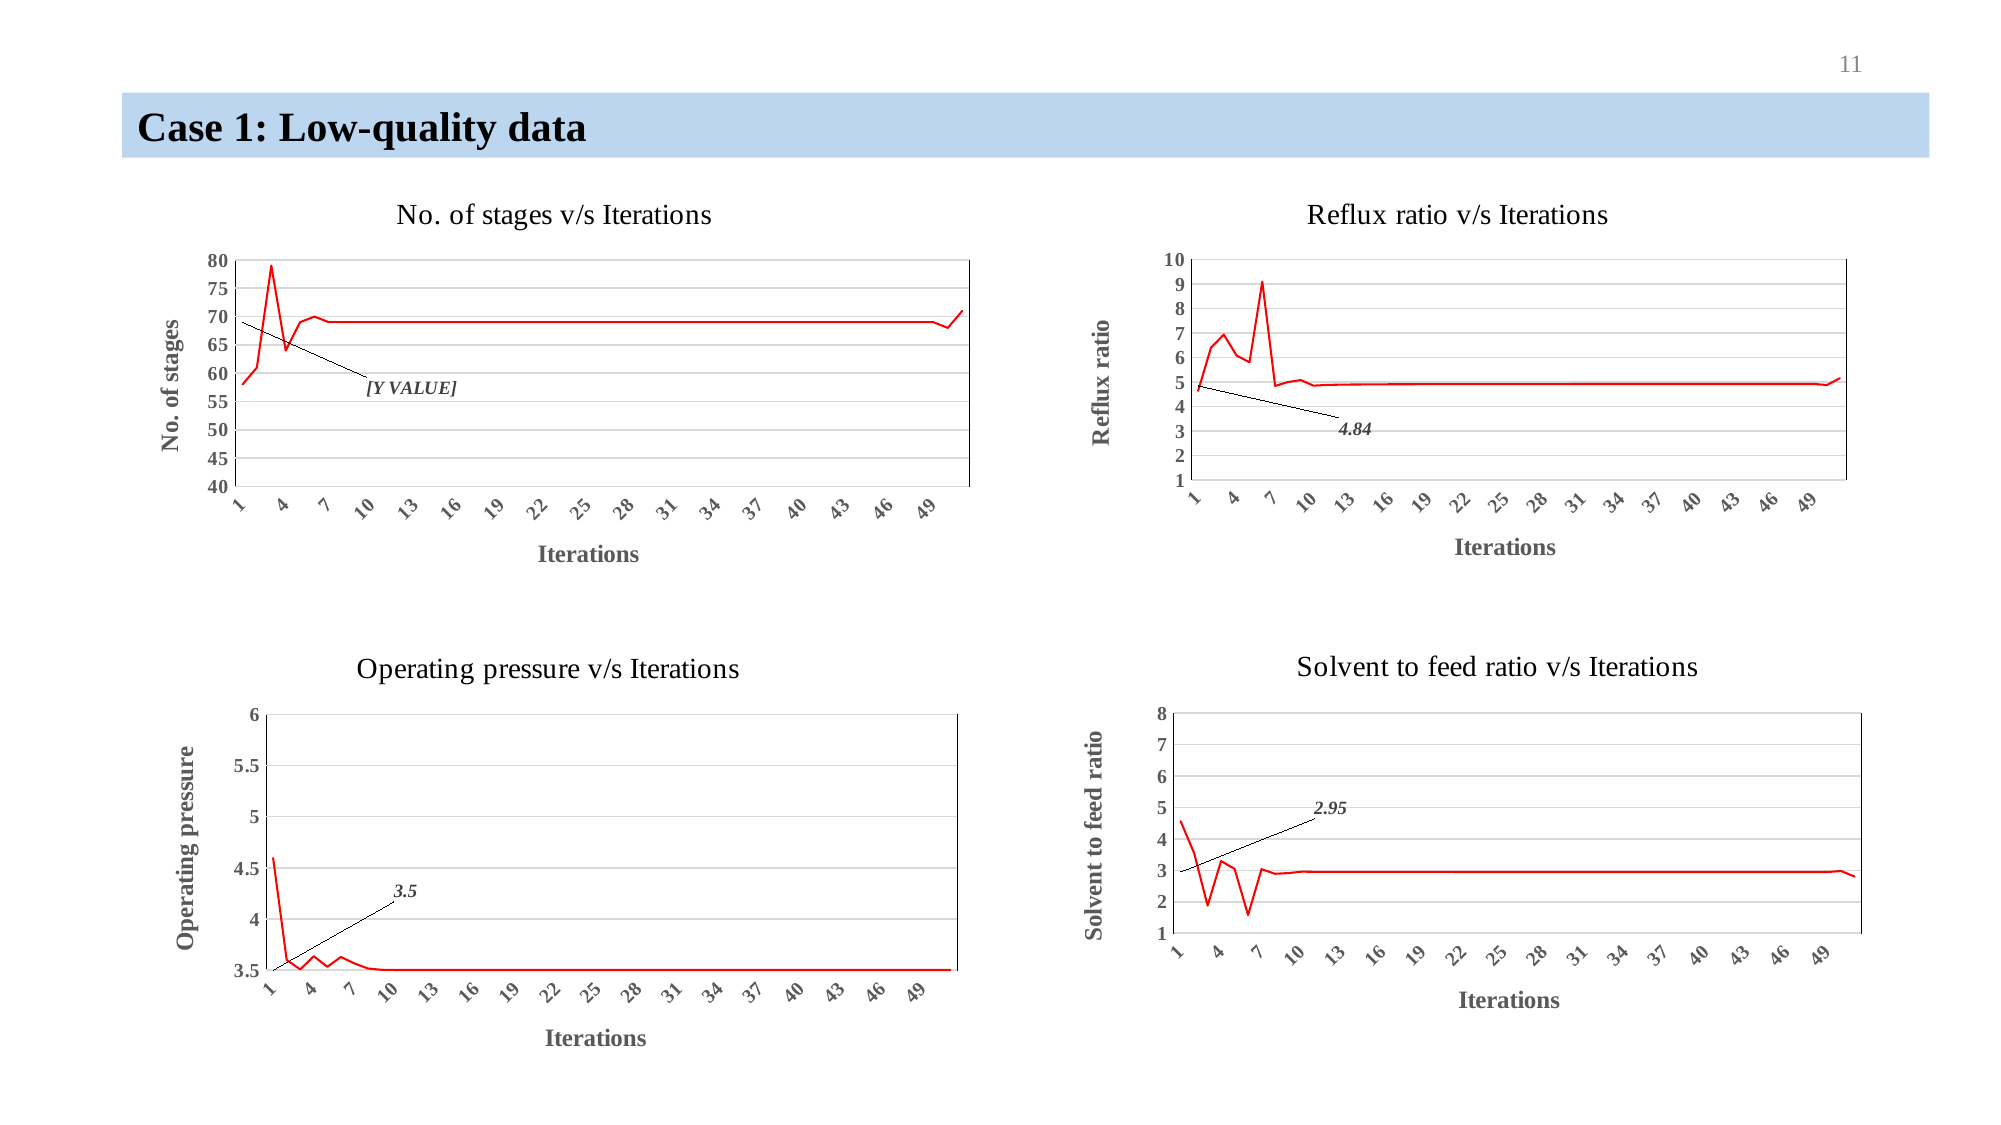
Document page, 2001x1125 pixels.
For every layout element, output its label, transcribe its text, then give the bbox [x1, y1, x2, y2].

chart [121, 172, 987, 600]
chart [1045, 626, 1879, 1047]
text_box Case 1: Low-quality data [122, 92, 1930, 158]
chart [1052, 172, 1863, 593]
chart [121, 626, 975, 1084]
slide_number 11 [1427, 32, 1878, 92]
